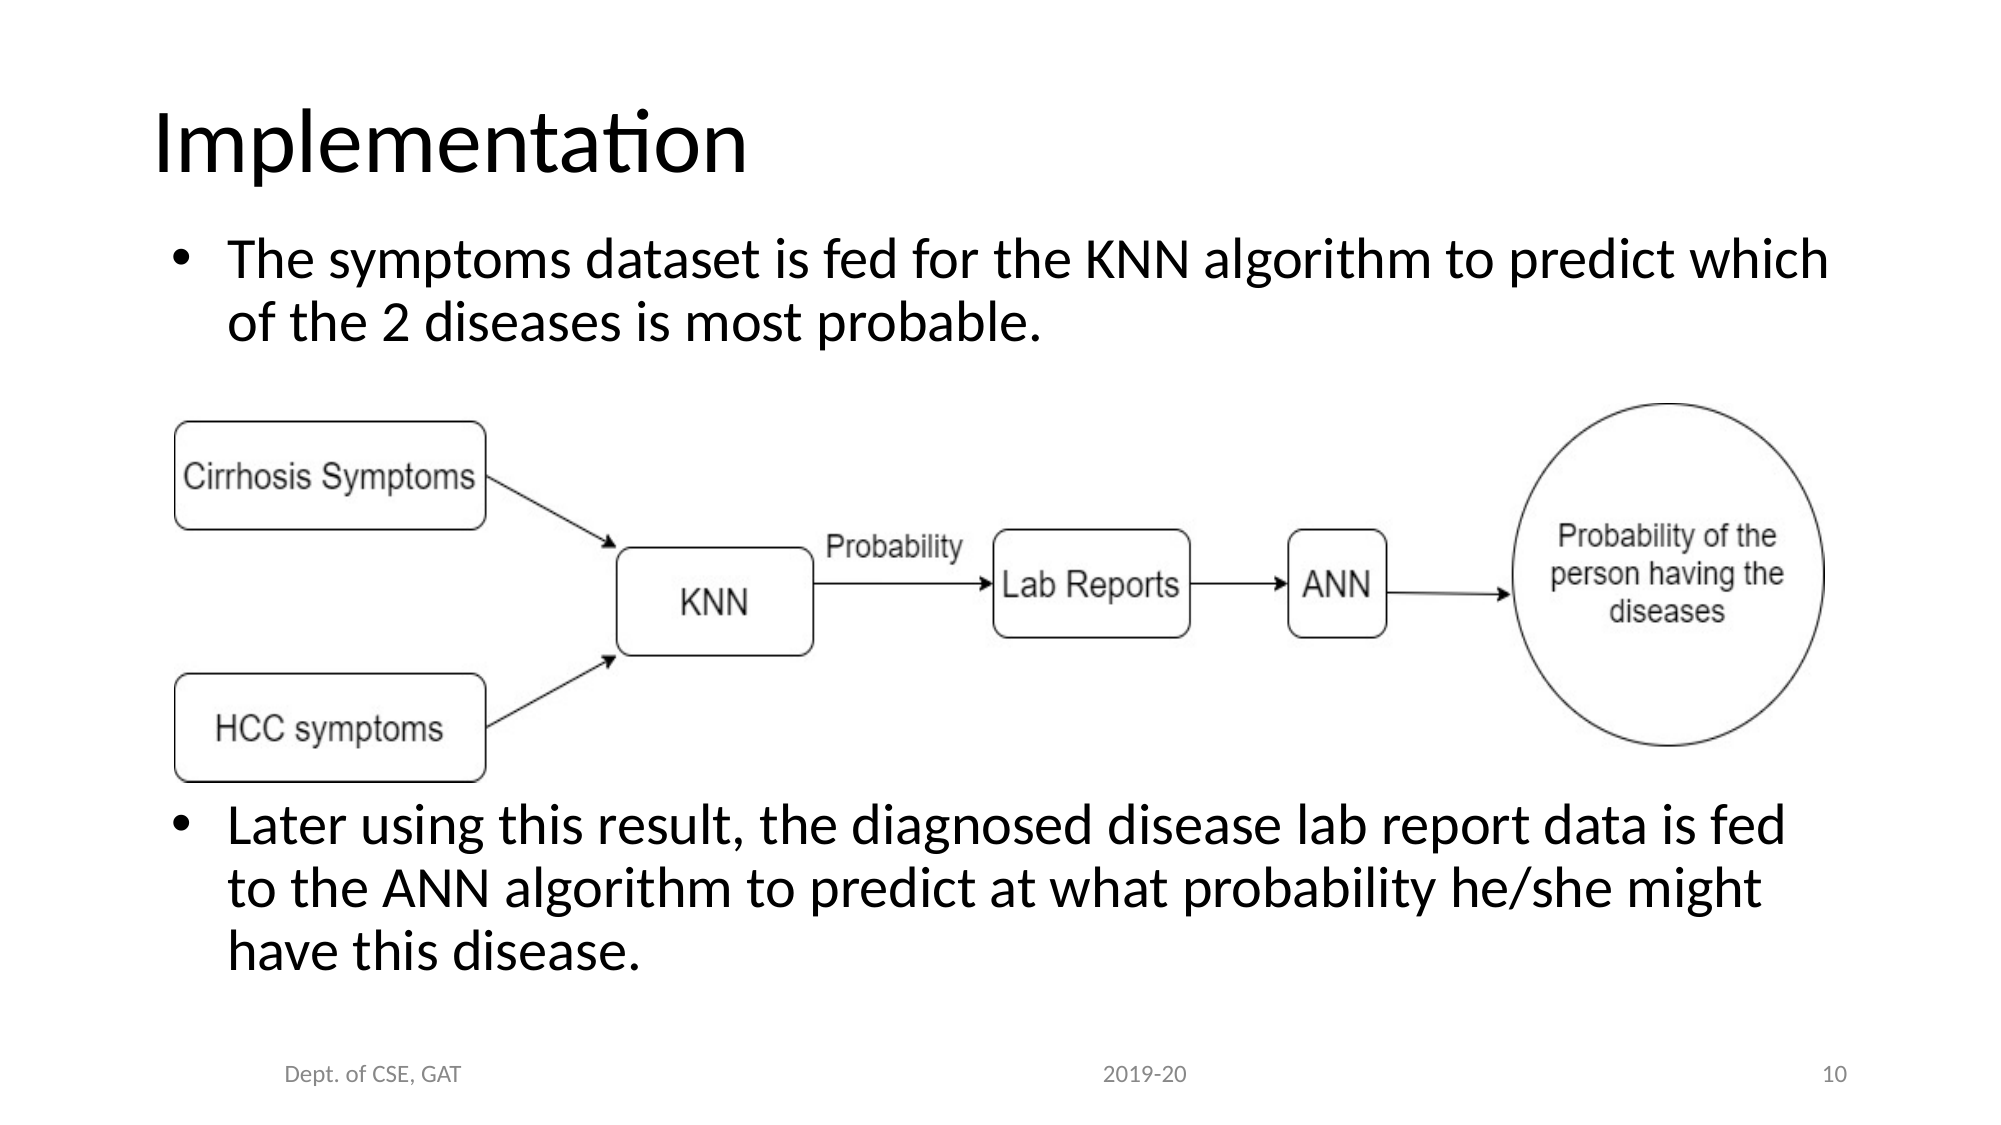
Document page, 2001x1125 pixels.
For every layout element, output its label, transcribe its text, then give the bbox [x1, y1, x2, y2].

picture [174, 403, 1826, 784]
slide_number 10 [1412, 1042, 1863, 1103]
footer Dept. of CSE, GAT 2019-20 [137, 1042, 1338, 1103]
list The symptoms dataset is fed for the KNN algorithm to predict which of the 2 diseases is most probable. Later using this result, the diagnosed disease lab report data is fed to the ANN algorithm to predict at what probability he/she might have this disease. [137, 221, 1863, 935]
title Implementation [137, 34, 1863, 221]
